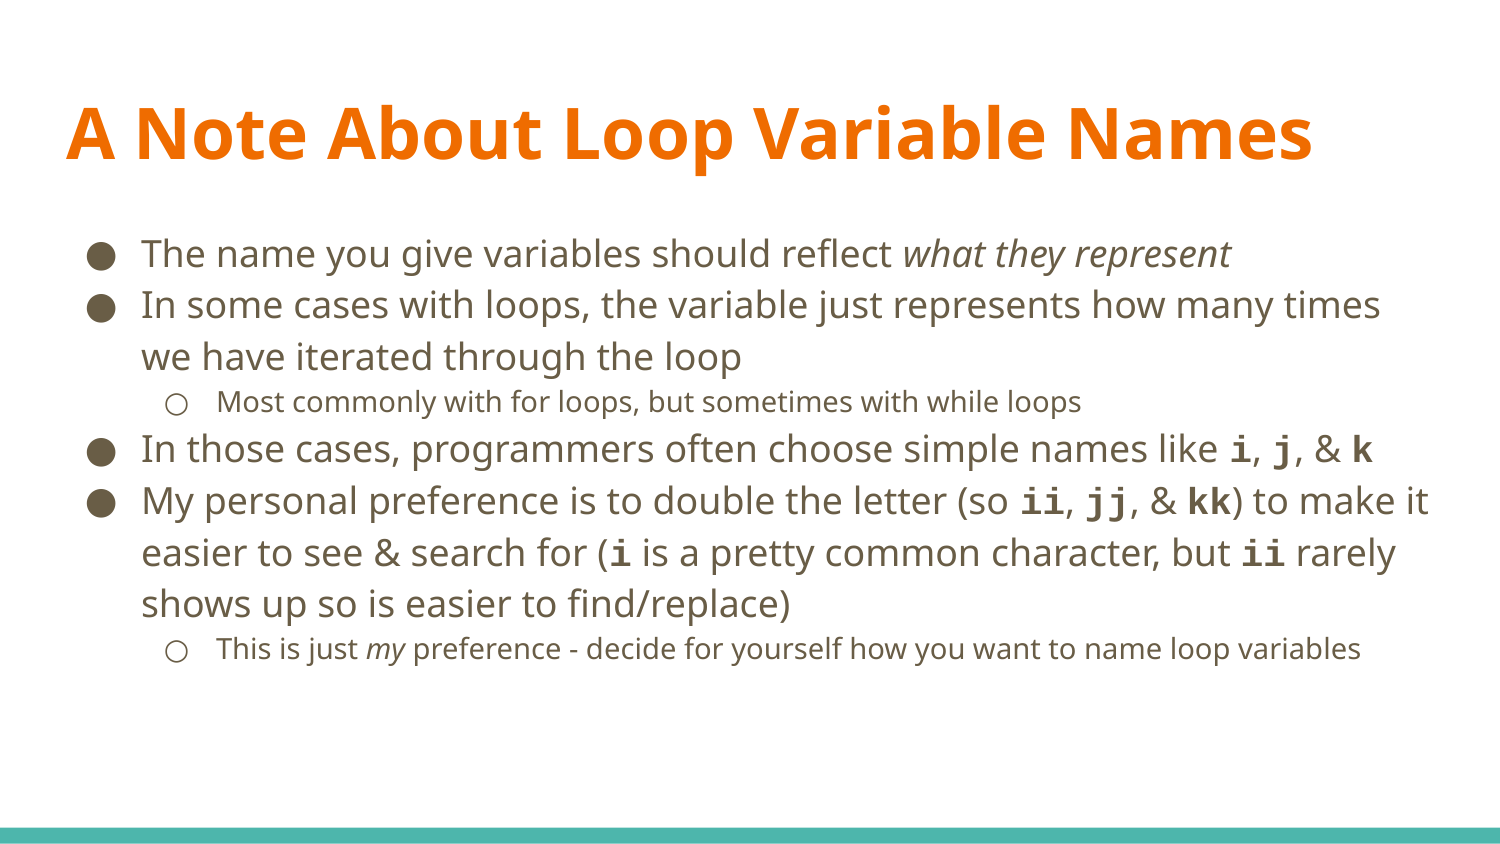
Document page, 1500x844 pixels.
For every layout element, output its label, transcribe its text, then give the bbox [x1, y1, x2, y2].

title A Note About Loop Variable Names [51, 72, 1449, 189]
list The name you give variables should reflect what they represent In some cases with loops, the variable just represents how many times we have iterated through the loop Most commonly with for loops, but sometimes with while loops In those cases, programmers often choose simple names like i, j, & k My personal preference is to double the letter (so ii, jj, & kk) to make it easier to see & search for (i is a pretty common character, but ii rarely shows up so is easier to find/replace) This is just my preference - decide for yourself how you want to name loop variables [51, 207, 1449, 750]
